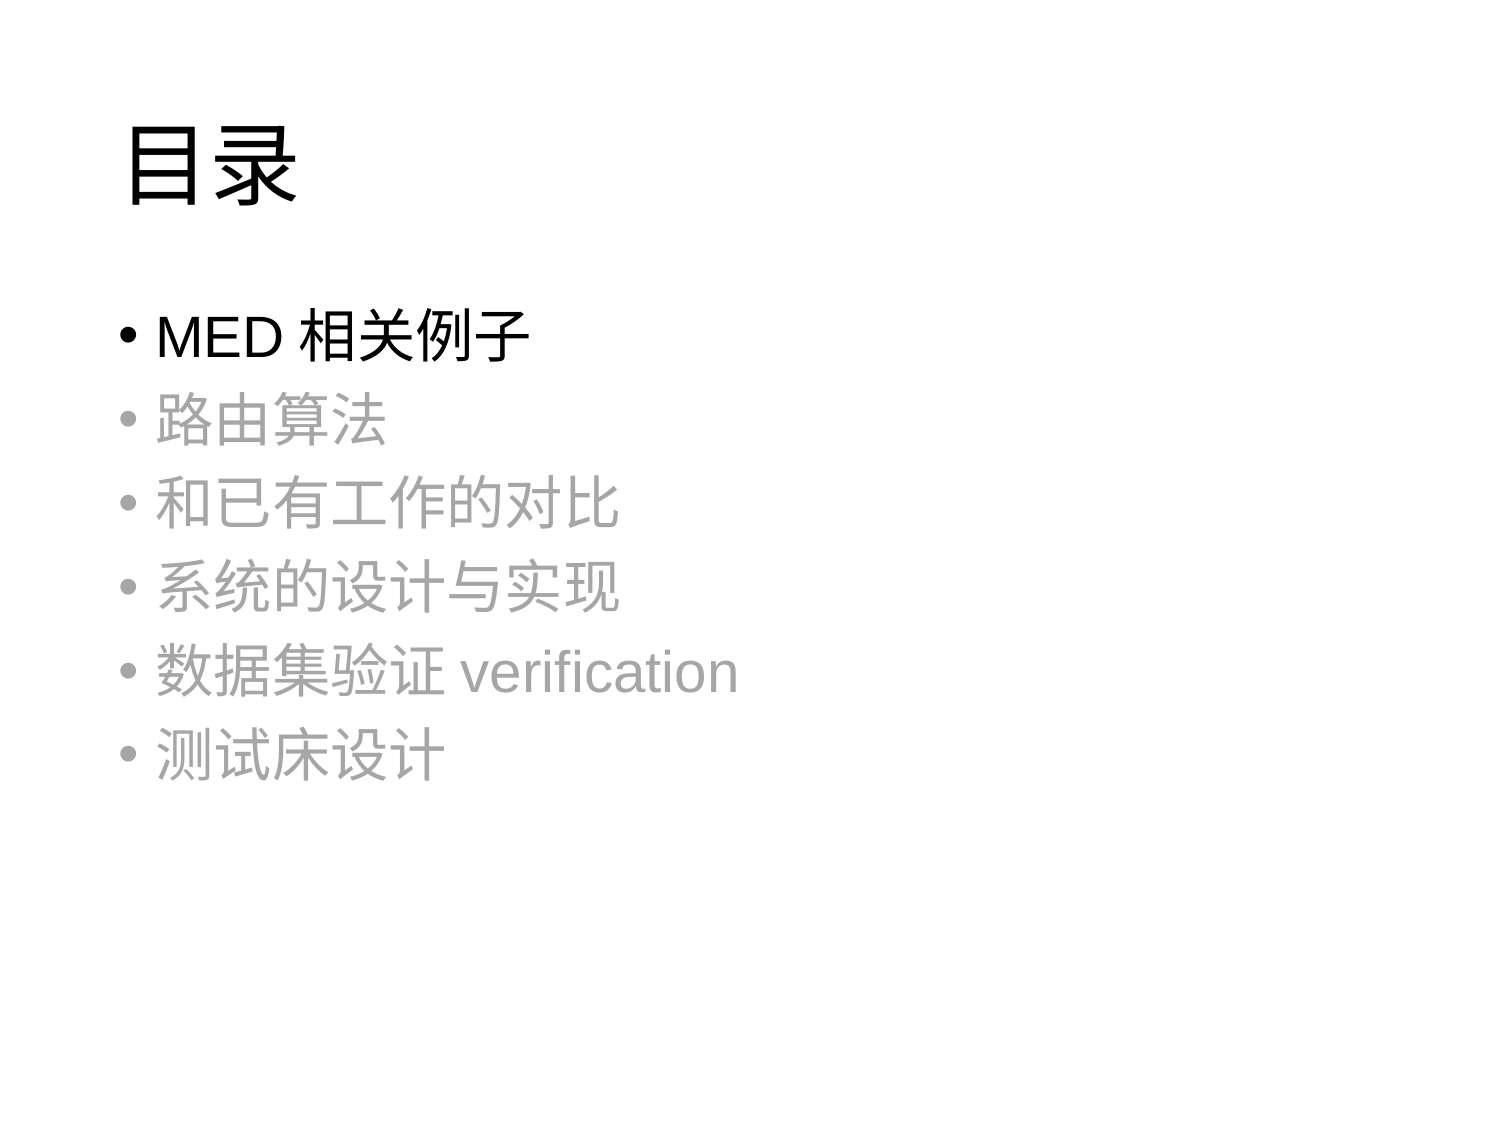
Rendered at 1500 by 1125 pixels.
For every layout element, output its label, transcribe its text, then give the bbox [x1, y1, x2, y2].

title 目录 [103, 59, 1397, 278]
list MED相关例子 路由算法 和已有工作的对比 系统的设计与实现 数据集验证verification 测试床设计 [103, 299, 1397, 1014]
